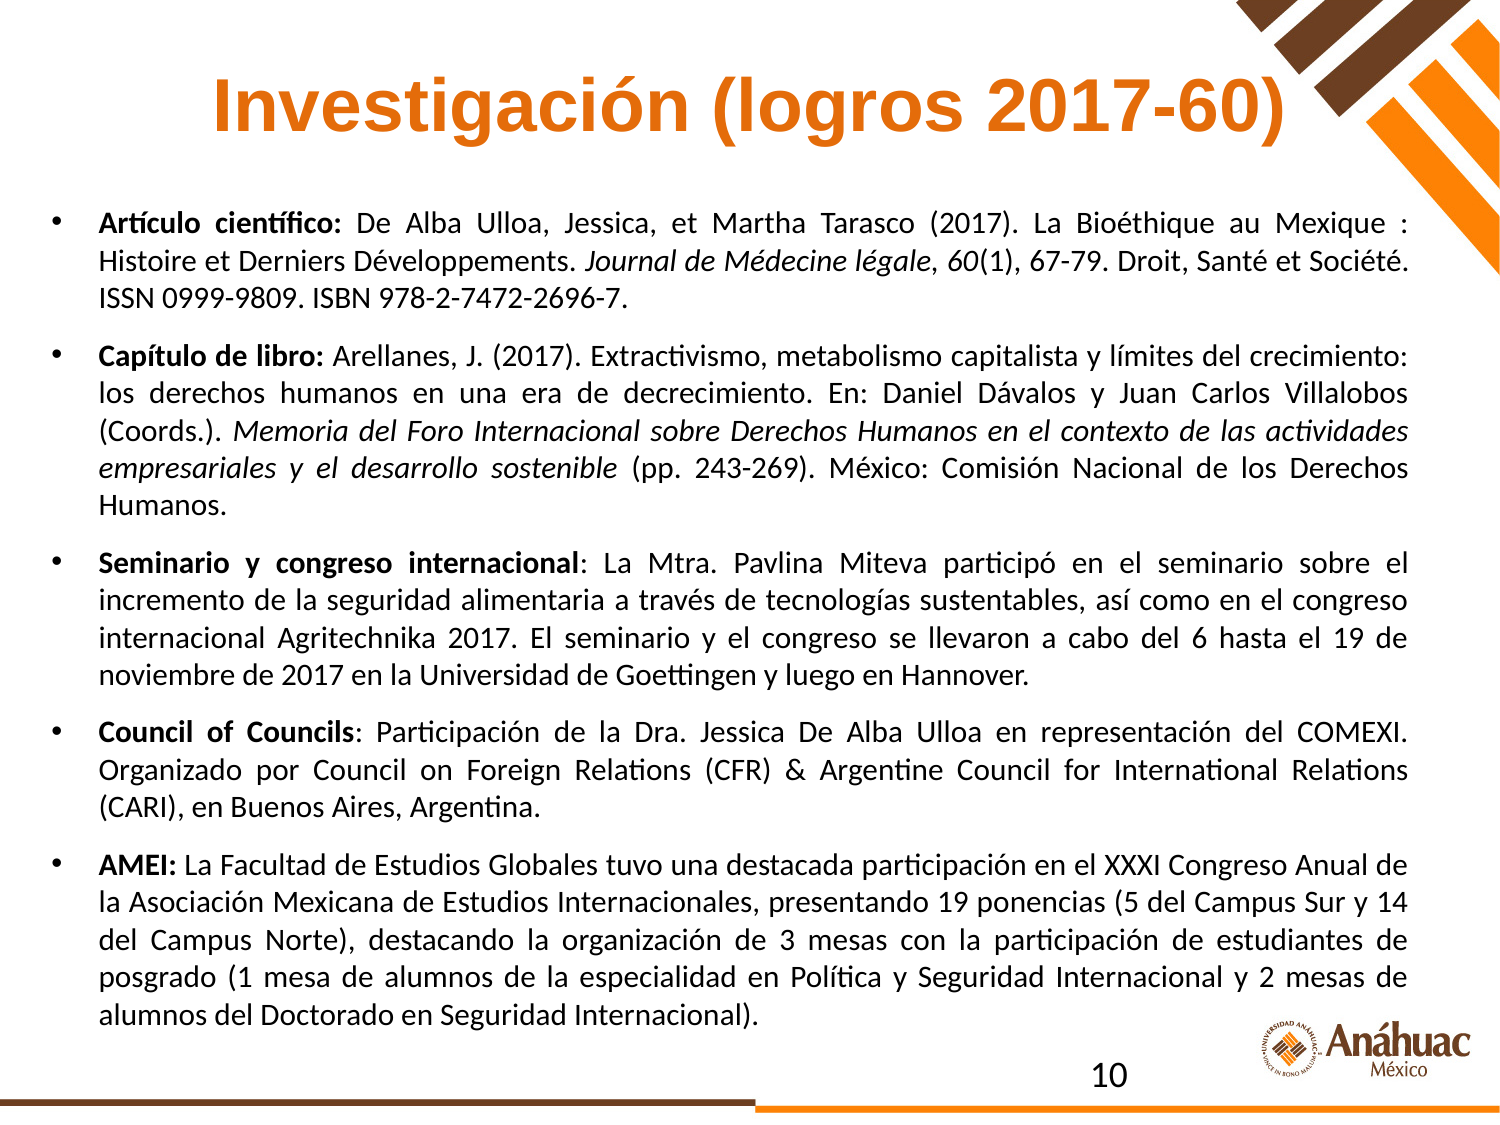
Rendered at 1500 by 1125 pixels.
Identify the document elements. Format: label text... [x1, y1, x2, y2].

slide_number 10 [1074, 1042, 1425, 1103]
text_box Artículo científico: De Alba Ulloa, Jessica, et Martha Tarasco (2017). La Bioéthique au Mexique : Histoire et Derniers Développements. Journal de Médecine légale, 60(1), 67-79. Droit, Santé et Société. ISSN 0999-9809. ISBN 978-2-7472-2696-7. Capítulo de libro: Arellanes, J. (2017). Extractivismo, metabolismo capitalista y límites del crecimiento: los derechos humanos en una era de decrecimiento. En: Daniel Dávalos y Juan Carlos Villalobos (Coords.). Memoria del Foro Internacional sobre Derechos Humanos en el contexto de las actividades empresariales y el desarrollo sostenible (pp. 243-269). México: Comisión Nacional de los Derechos Humanos. Seminario y congreso internacional: La Mtra. Pavlina Miteva participó en el seminario sobre el incremento de la seguridad alimentaria a través de tecnologías sustentables, así como en el congreso internacional Agritechnika 2017. El seminario y el congreso se llevaron a cabo del 6 hasta el 19 de noviembre de 2017 en la Universidad de Goettingen y luego en Hannover. Council of Councils: Participación de la Dra. Jessica De Alba Ulloa en representación del COMEXI. Organizado por Council on Foreign Relations (CFR) & Argentine Council for International Relations (CARI), en Buenos Aires, Argentina. AMEI: La Facultad de Estudios Globales tuvo una destacada participación en el XXXI Congreso Anual de la Asociación Mexicana de Estudios Internacionales, presentando 19 ponencias (5 del Campus Sur y 14 del Campus Norte), destacando la organización de 3 mesas con la participación de estudiantes de posgrado (1 mesa de alumnos de la especialidad en Política y Seguridad Internacional y 2 mesas de alumnos del Doctorado en Seguridad Internacional). [36, 157, 1425, 1039]
picture [0, 0, 1500, 1122]
title Investigación (logros 2017-60) [0, 7, 1350, 196]
